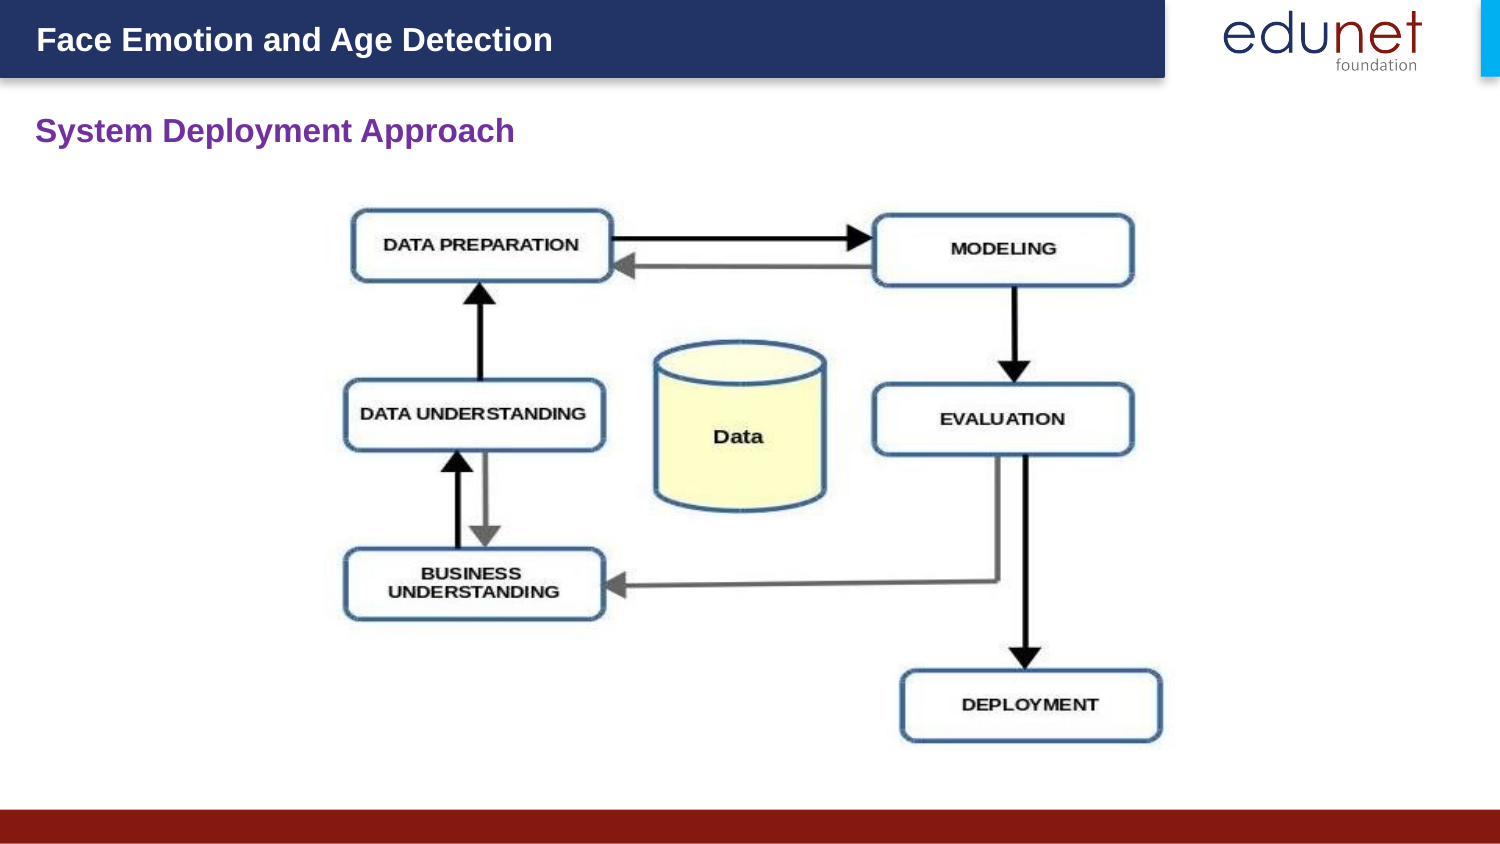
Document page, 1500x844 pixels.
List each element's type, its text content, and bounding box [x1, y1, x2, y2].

picture [323, 201, 1176, 750]
picture [1219, 8, 1424, 75]
text_box System Deployment Approach [20, 94, 750, 147]
